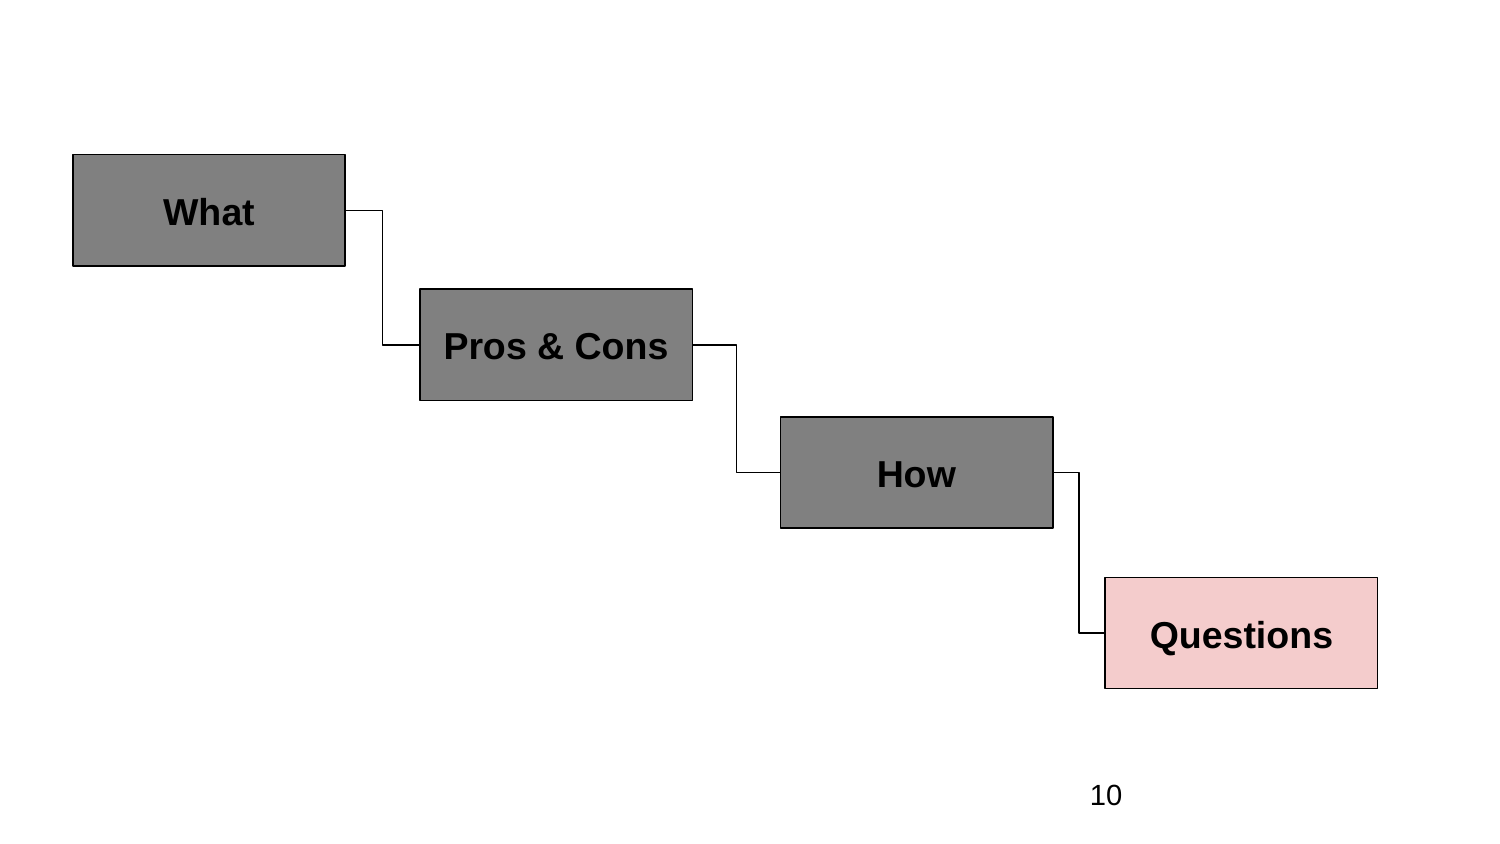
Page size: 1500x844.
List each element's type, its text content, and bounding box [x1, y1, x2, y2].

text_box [1052, 472, 1106, 634]
slide_number 10 [1074, 768, 1388, 826]
text_box Pros & Cons [419, 289, 693, 401]
text_box What [72, 154, 346, 266]
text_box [345, 210, 421, 346]
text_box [692, 344, 781, 473]
text_box Questions [1105, 577, 1378, 689]
text_box How [780, 416, 1053, 528]
